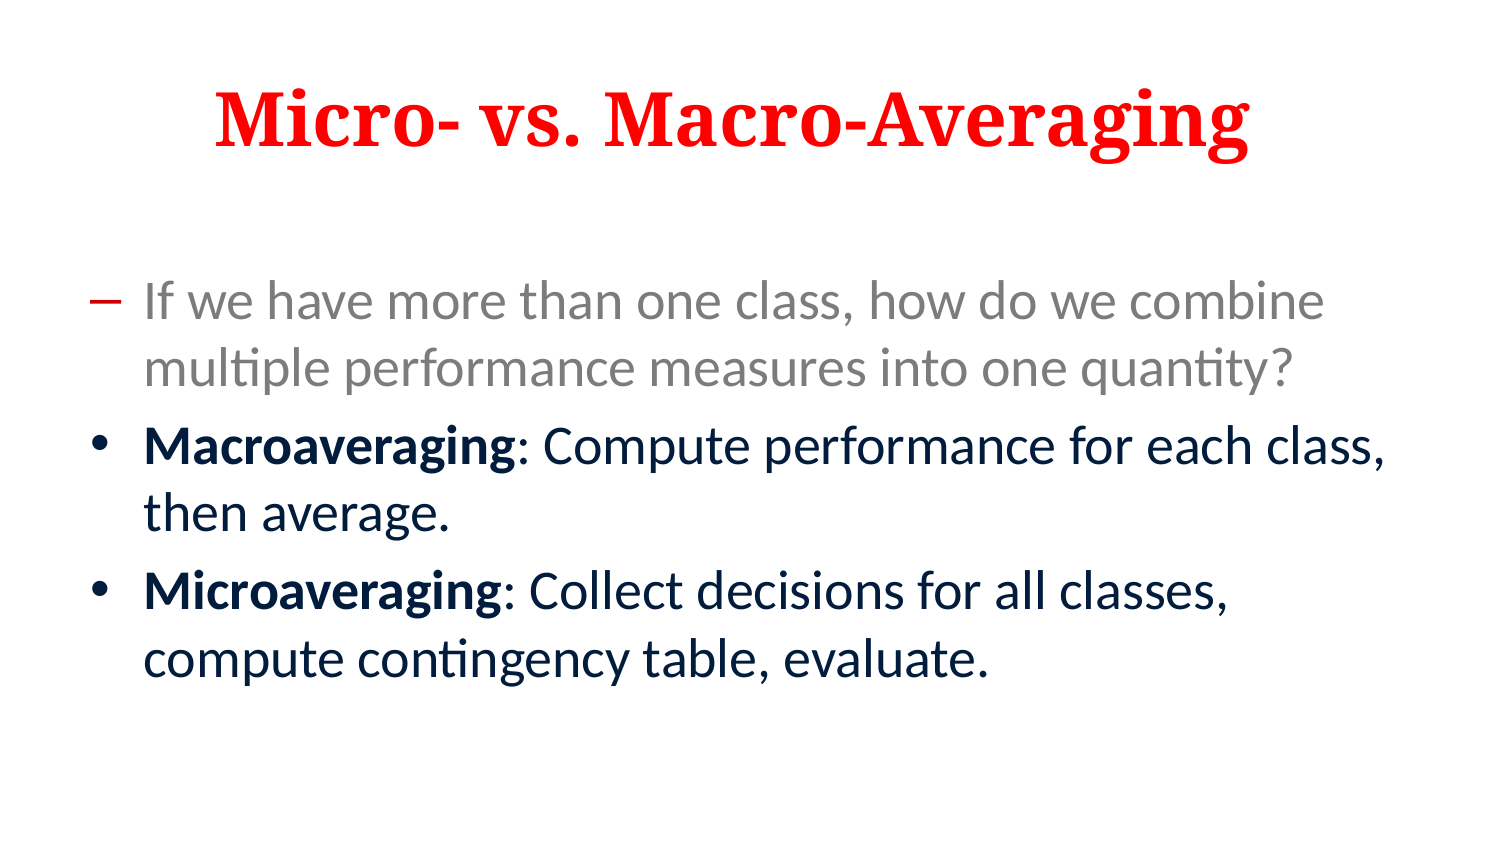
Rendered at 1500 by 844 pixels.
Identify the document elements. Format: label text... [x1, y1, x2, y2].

title Micro- vs. Macro-Averaging [41, 64, 1425, 180]
list If we have more than one class, how do we combine multiple performance measures into one quantity? Macroaveraging: Compute performance for each class, then average. Microaveraging: Collect decisions for all classes, compute contingency table, evaluate. [75, 256, 1425, 700]
